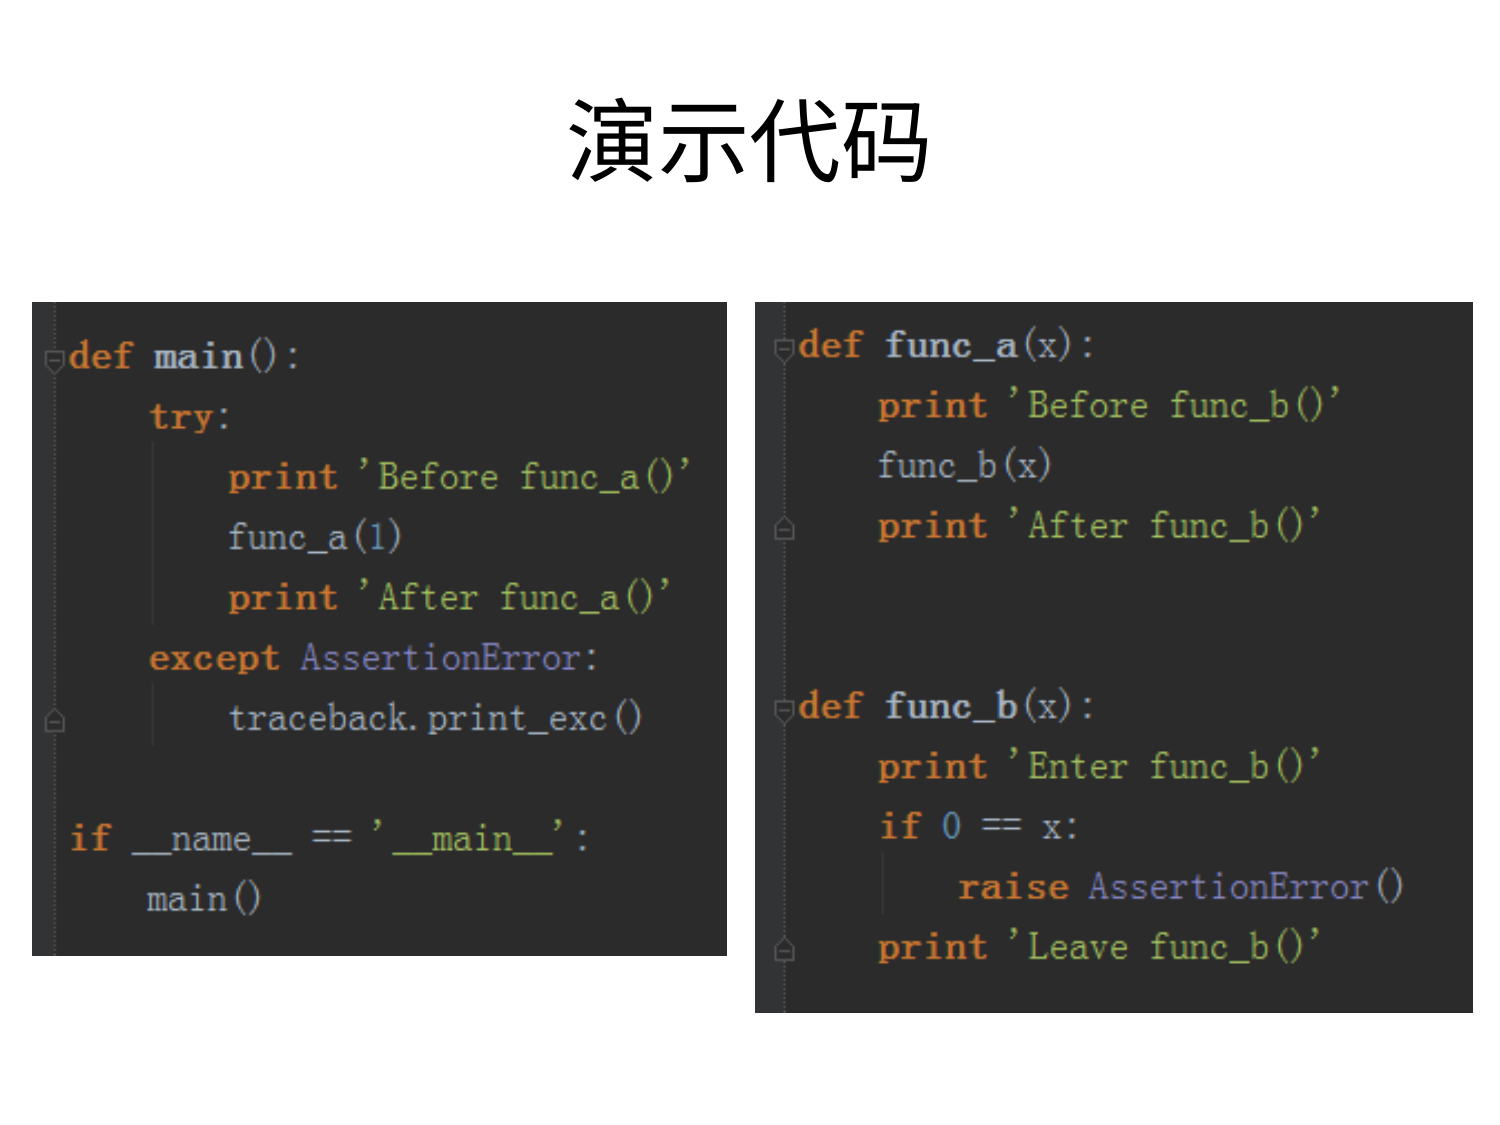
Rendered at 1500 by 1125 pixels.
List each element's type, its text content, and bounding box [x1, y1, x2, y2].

picture [755, 302, 1473, 1014]
title 演示代码 [75, 45, 1425, 233]
picture [32, 302, 728, 956]
